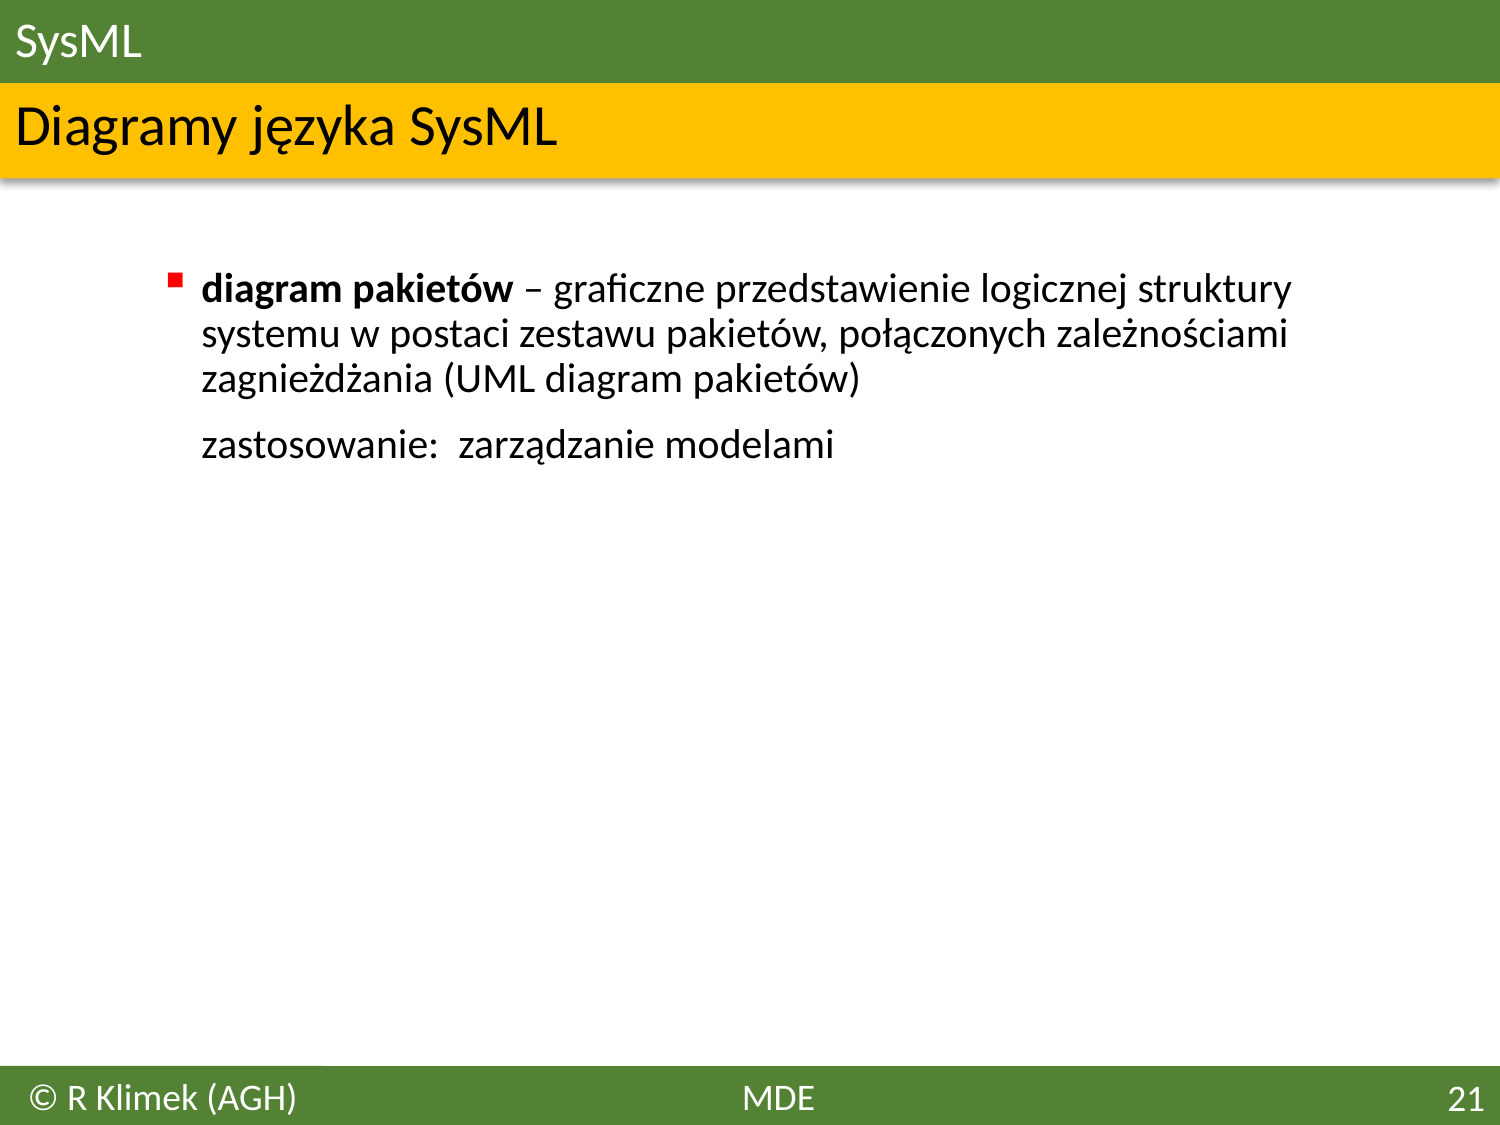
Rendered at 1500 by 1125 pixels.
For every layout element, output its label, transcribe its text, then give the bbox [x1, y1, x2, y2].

slide_number MDE [326, 1066, 1232, 1125]
slide_number 21 [1232, 1066, 1500, 1125]
footer © R Klimek (AGH) [0, 1065, 326, 1125]
title SysML [0, 0, 1500, 83]
text_box diagram pakietów – graficzne przedstawienie logicznej struktury systemu w postaci zestawu pakietów, połączonych zależnościami zagnieżdżania (UML diagram pakietów) zastosowanie: zarządzanie modelami [149, 258, 1333, 1002]
list Diagramy języka SysML [0, 83, 1497, 172]
